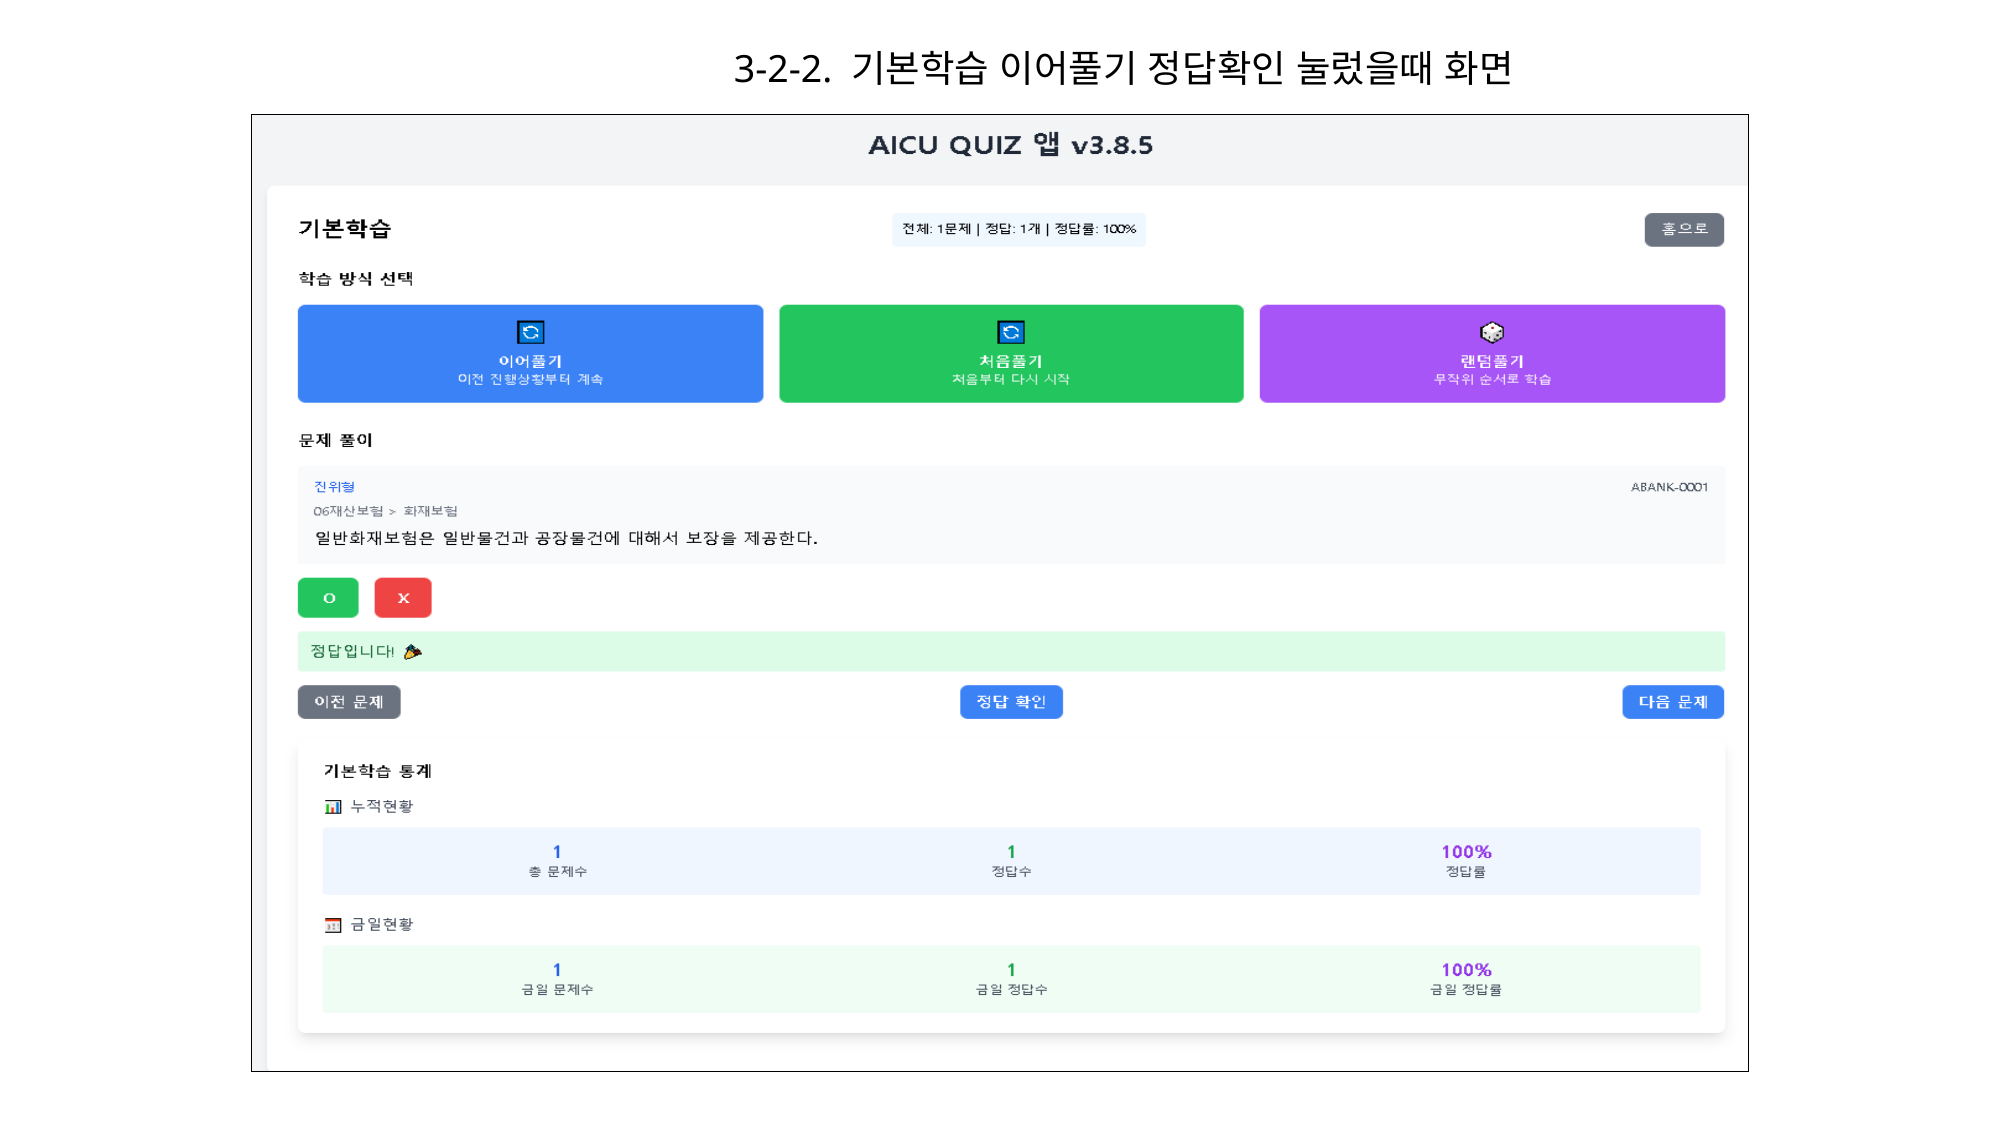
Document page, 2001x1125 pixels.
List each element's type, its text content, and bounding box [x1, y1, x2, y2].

text_box 3-2-2. 기본학습 이어풀기 정답확인 눌렀을때 화면 [719, 37, 1530, 98]
picture [250, 113, 1750, 1072]
